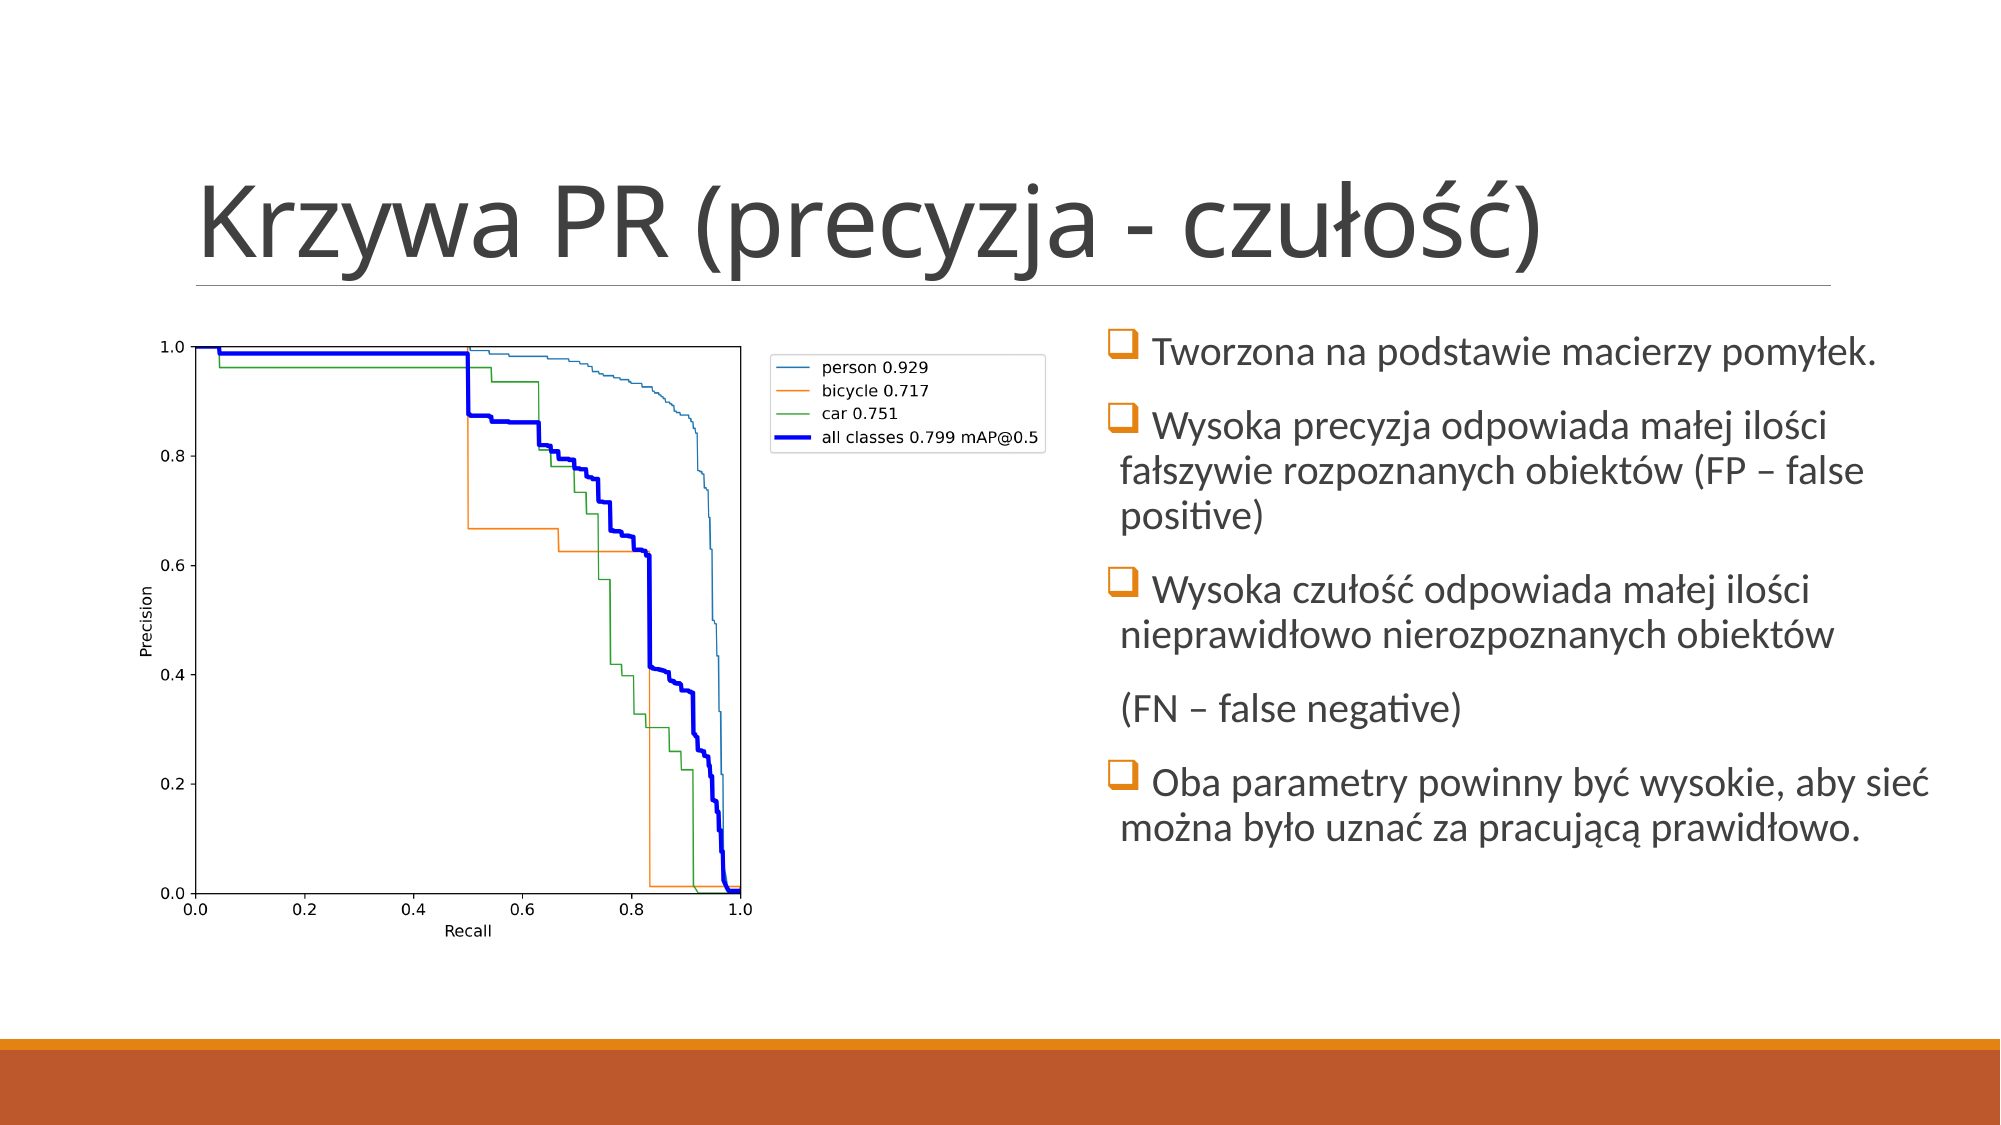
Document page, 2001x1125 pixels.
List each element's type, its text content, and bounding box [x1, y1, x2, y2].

title Krzywa PR (precyzja - czułość) [180, 47, 1830, 285]
picture [121, 323, 1071, 957]
list Tworzona na podstawie macierzy pomyłek. Wysoka precyzja odpowiada małej ilości fałszywie rozpoznanych obiektów (FP – false positive) Wysoka czułość odpowiada małej ilości nieprawidłowo nierozpoznanych obiektów (FN – false negative) Oba parametry powinny być wysokie, aby sieć można było uznać za pracującą prawidłowo. [1104, 321, 1937, 982]
